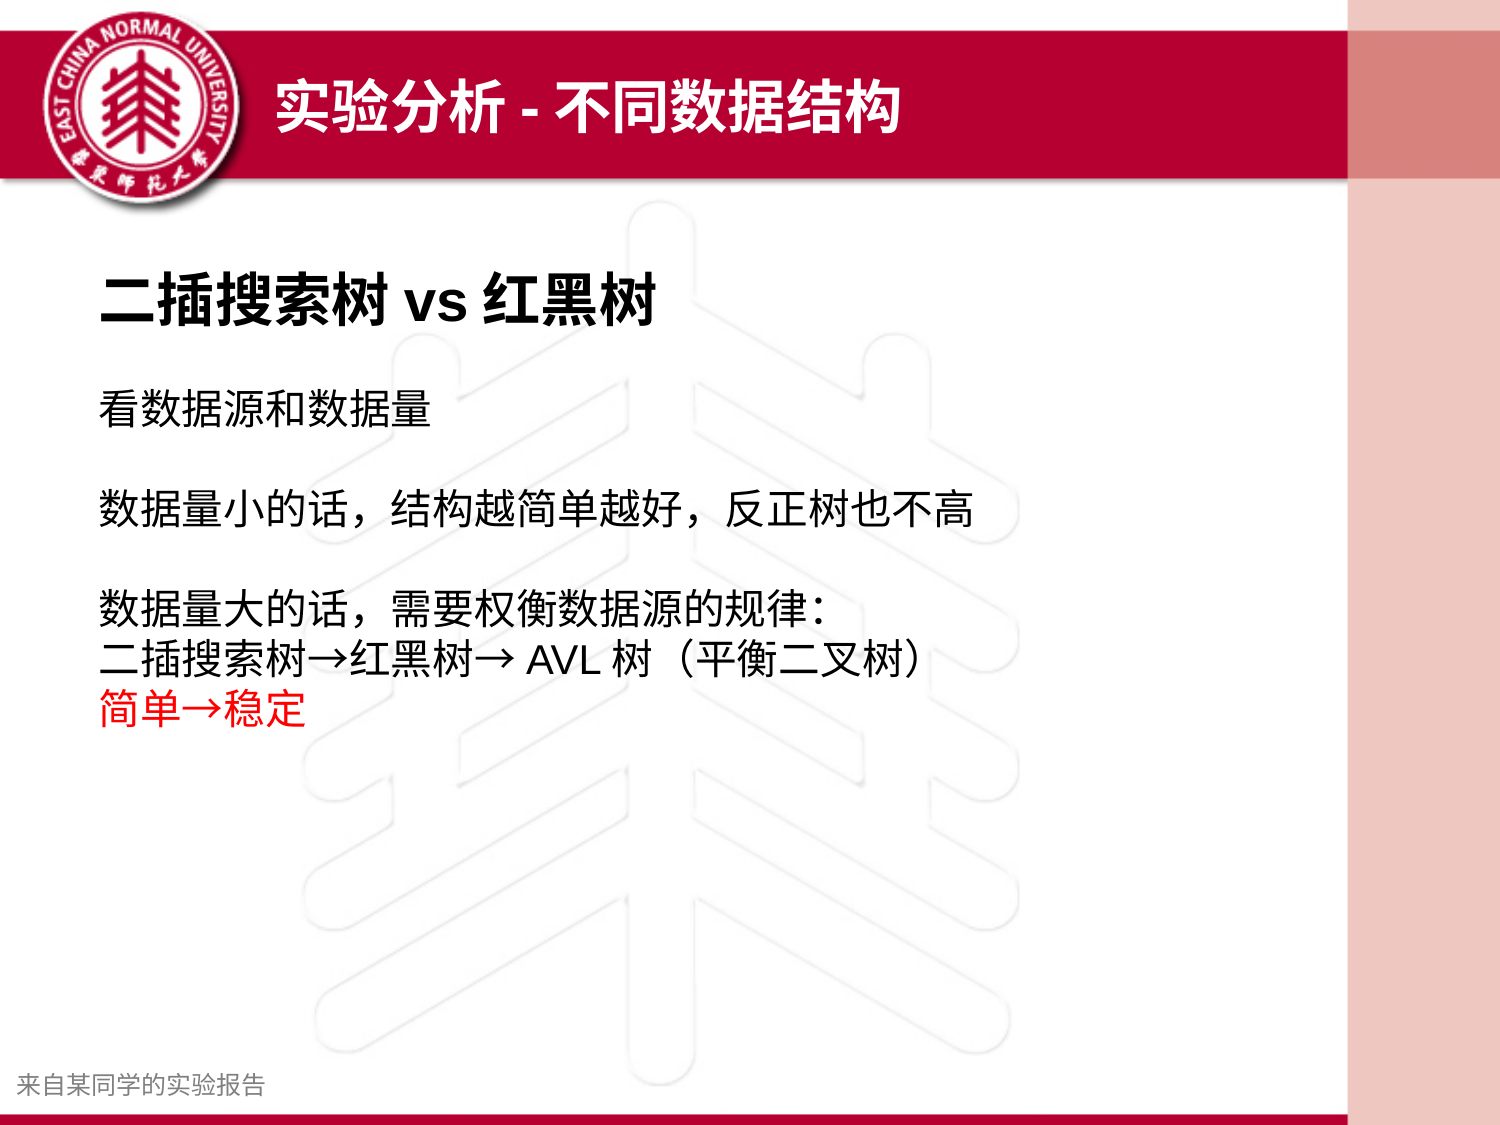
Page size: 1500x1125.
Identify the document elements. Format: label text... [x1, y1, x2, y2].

text_box 来自某同学的实验报告 [1, 1061, 282, 1107]
text_box 二插搜索树vs红黑树 看数据源和数据量 数据量小的话，结构越简单越好，反正树也不高 数据量大的话，需要权衡数据源的规律： 二插搜索树→红黑树→AVL树（平衡二叉树） 简单→稳定 [83, 255, 991, 741]
text_box 实验分析-不同数据结构 [258, 63, 918, 148]
picture [0, 0, 1500, 1125]
